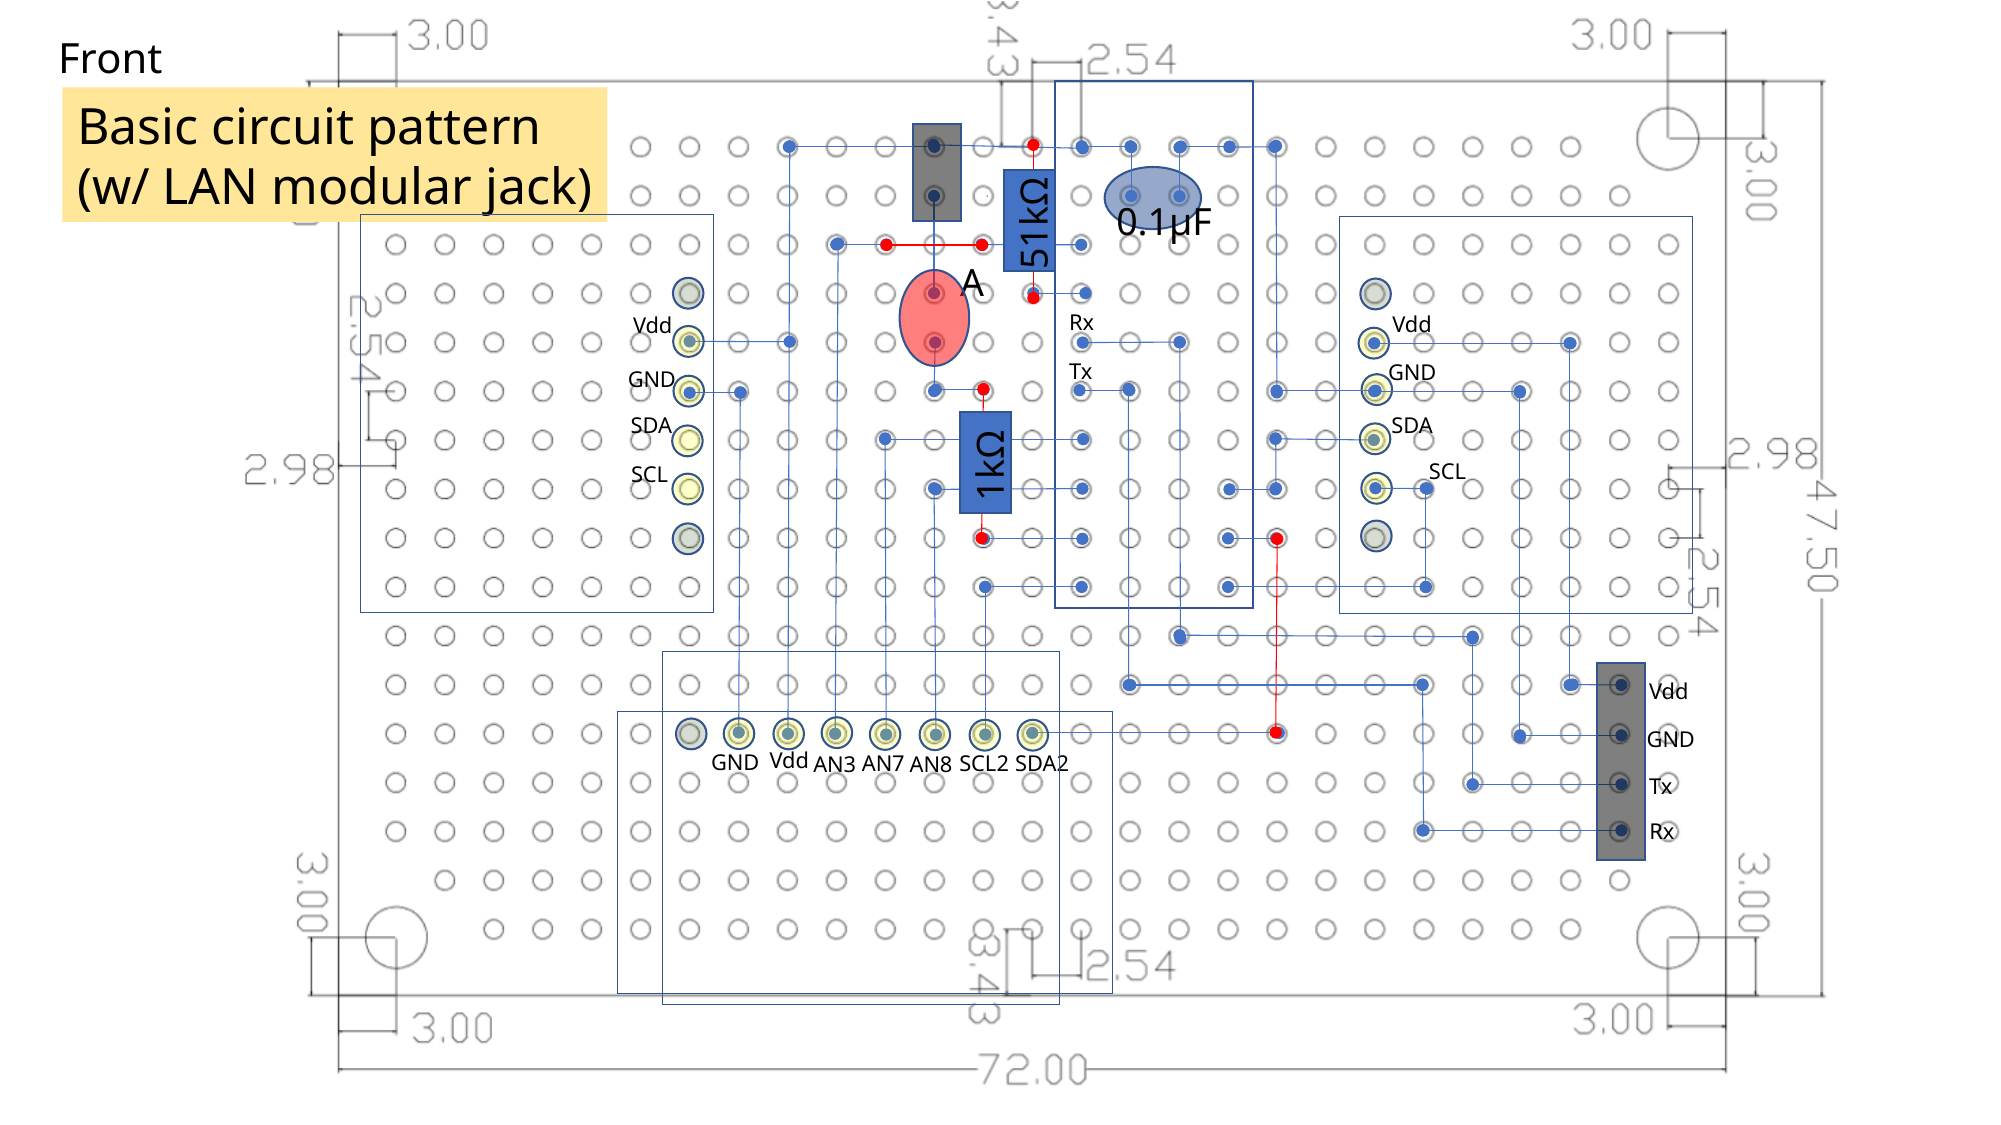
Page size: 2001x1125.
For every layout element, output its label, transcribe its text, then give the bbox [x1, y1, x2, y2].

text_box Front [43, 24, 217, 90]
text_box Basic circuit pattern (w/ LAN modular jack) [62, 87, 217, 222]
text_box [1034, 144, 1083, 149]
picture [217, 1, 1879, 1125]
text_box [933, 144, 1033, 149]
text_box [835, 243, 839, 734]
